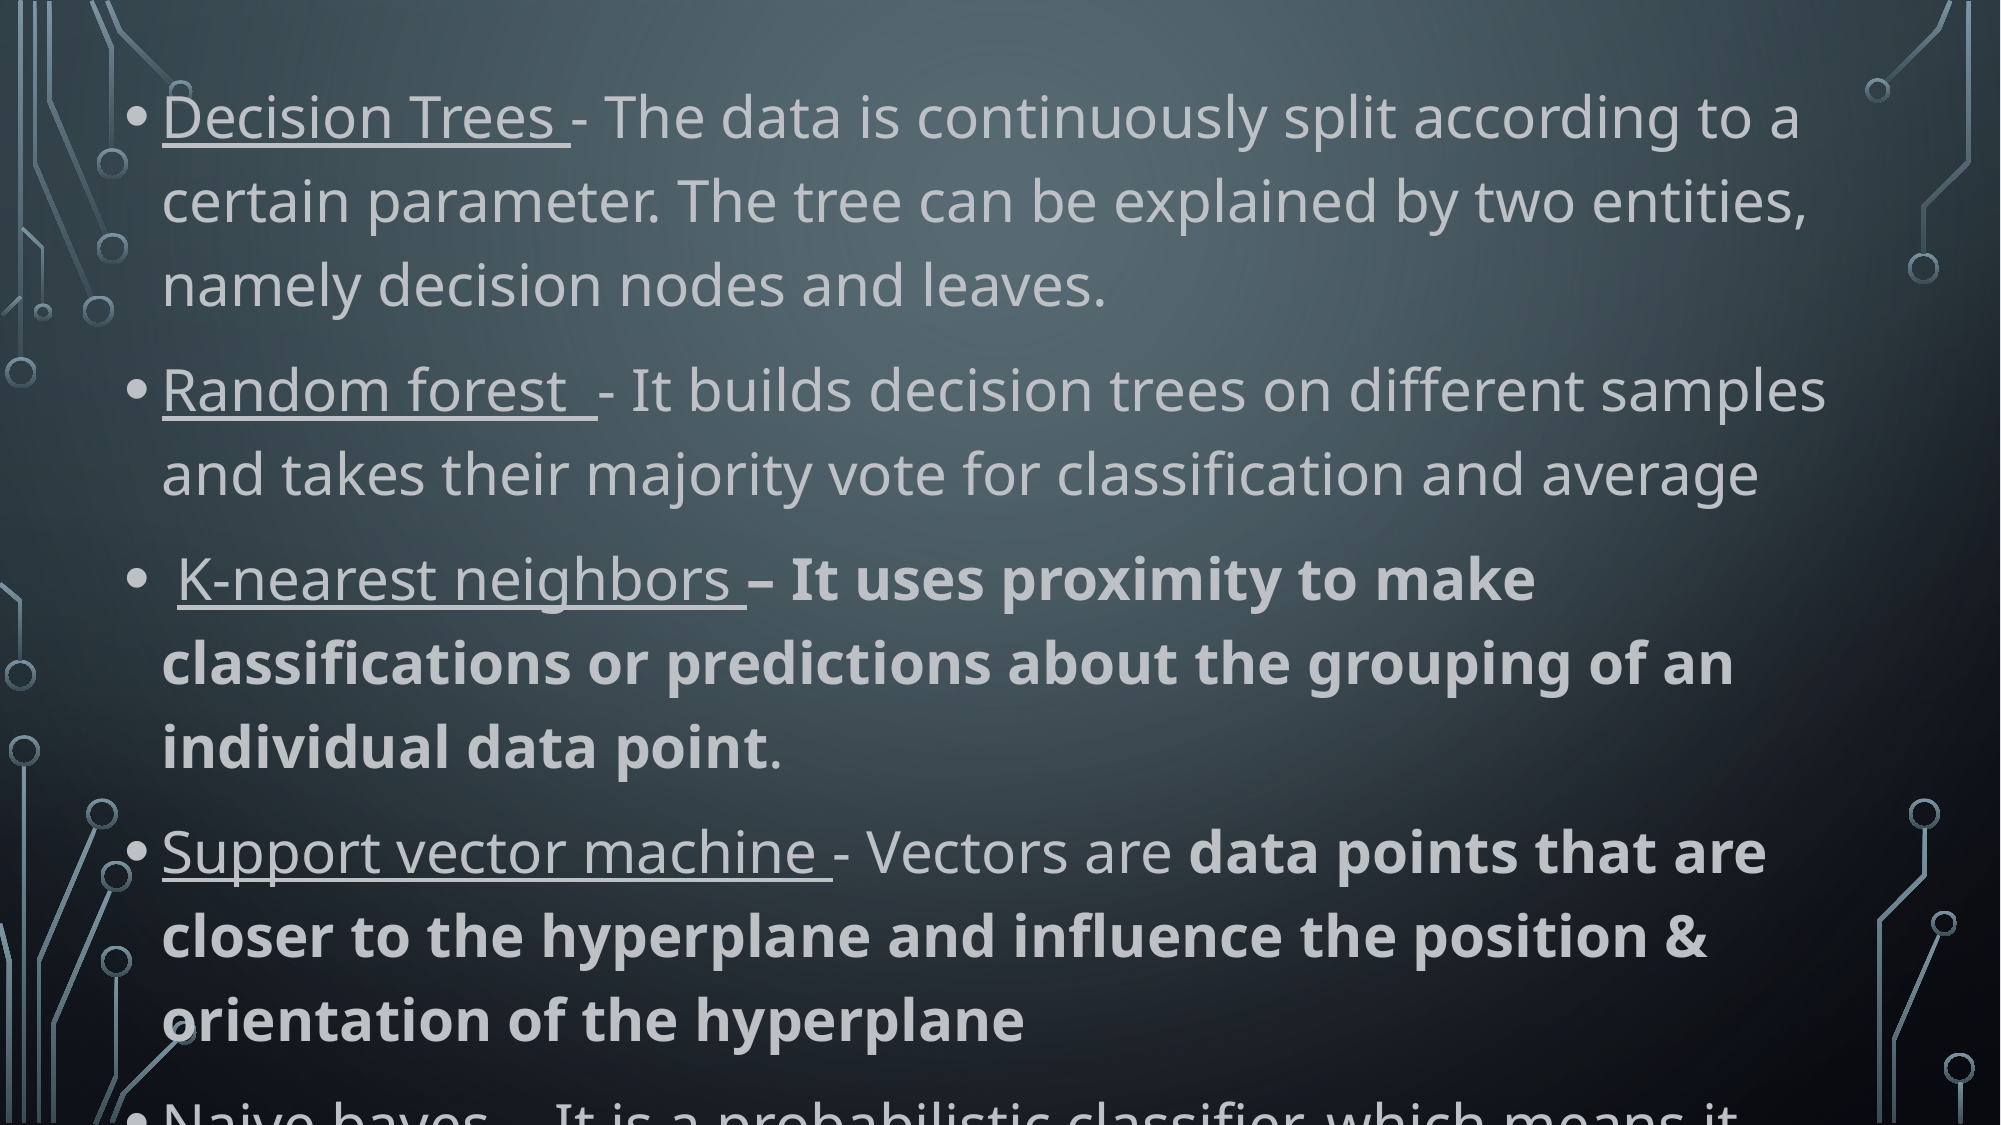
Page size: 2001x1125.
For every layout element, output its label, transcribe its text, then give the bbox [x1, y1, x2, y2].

list Decision Trees - The data is continuously split according to a certain parameter. The tree can be explained by two entities, namely decision nodes and leaves. Random forest - It builds decision trees on different samples and takes their majority vote for classification and average K-nearest neighbors – It uses proximity to make classifications or predictions about the grouping of an individual data point. Support vector machine - Vectors are data points that are closer to the hyperplane and influence the position & orientation of the hyperplane Naive bayes - It is a probabilistic classifier, which means it predicts on the basis of the probability of an object. [109, 59, 1891, 1035]
